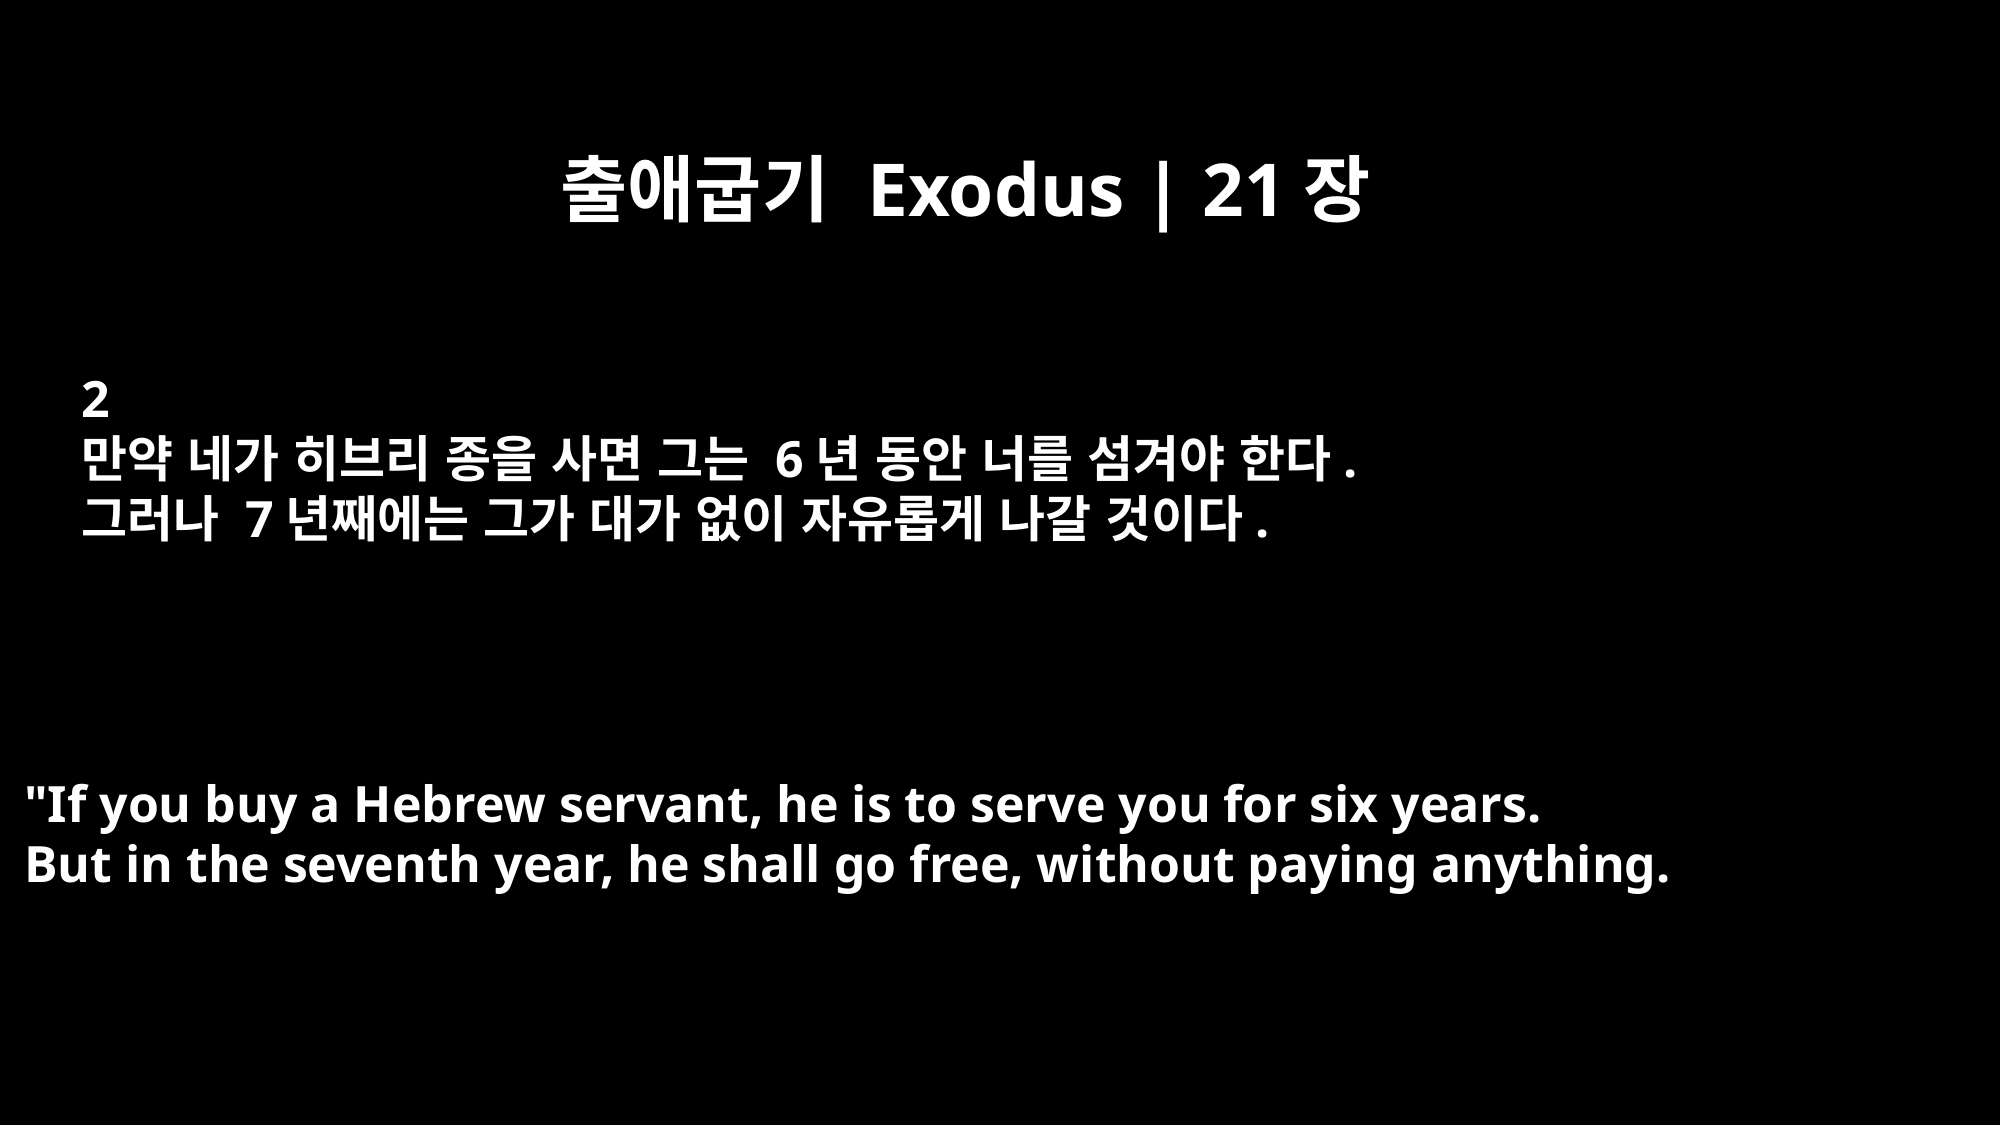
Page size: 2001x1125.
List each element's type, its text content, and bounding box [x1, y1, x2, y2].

text_box 출애굽기 Exodus | 21장 [545, 136, 1387, 239]
text_box "If you buy a Hebrew servant, he is to serve you for six years. But in the seventh year, he shall go free, without paying anything. [9, 764, 1687, 900]
text_box 2 만약 네가 히브리 종을 사면 그는 6년 동안 너를 섬겨야 한다. 그러나 7년째에는 그가 대가 없이 자유롭게 나갈 것이다. [66, 359, 1387, 555]
